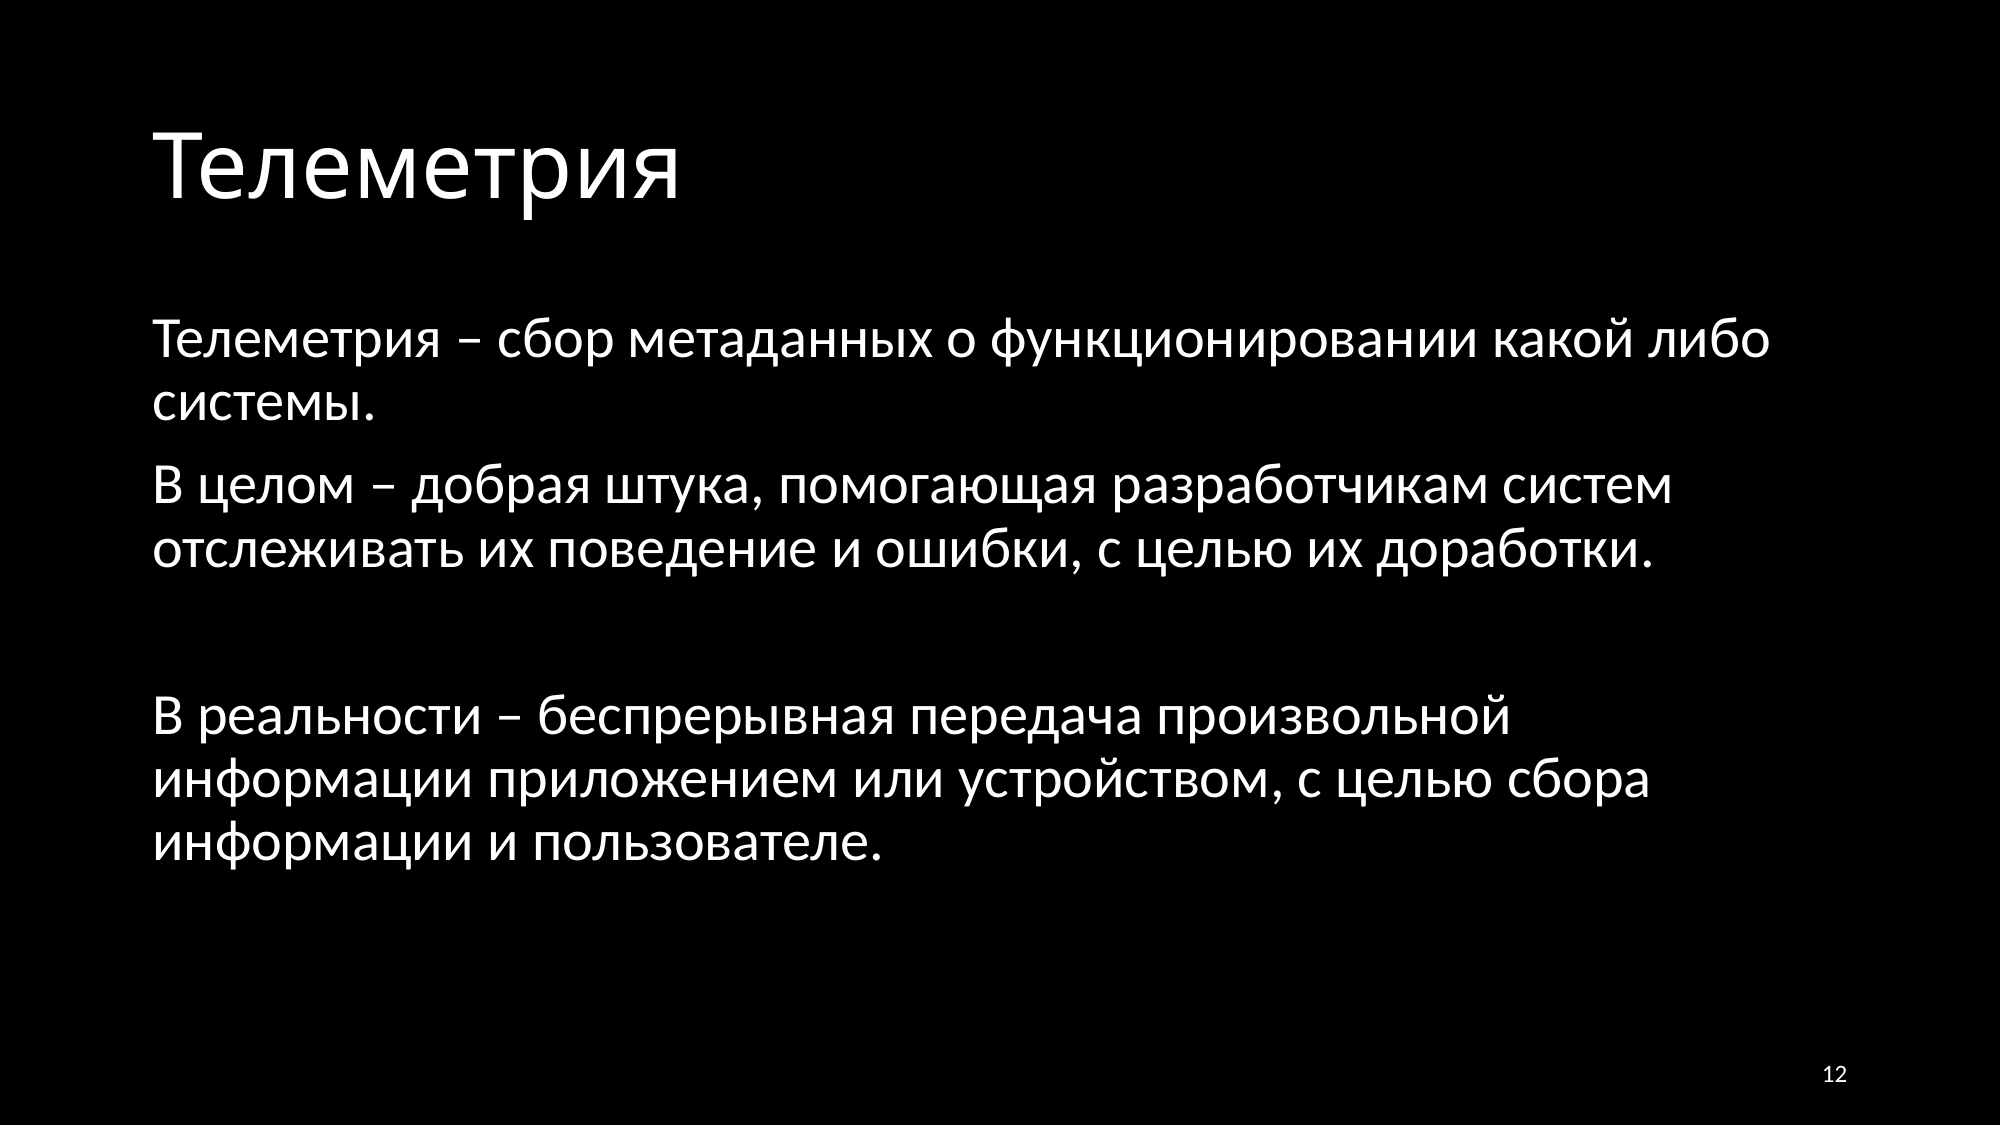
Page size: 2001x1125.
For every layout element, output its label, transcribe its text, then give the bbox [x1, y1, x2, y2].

title Телеметрия [137, 59, 1863, 278]
list Телеметрия – сбор метаданных о функционировании какой либо системы. В целом – добрая штука, помогающая разработчикам систем отслеживать их поведение и ошибки, с целью их доработки. В реальности – беспрерывная передача произвольной информации приложением или устройством, с целью сбора информации и пользователе. [137, 299, 1863, 1014]
slide_number 12 [1412, 1042, 1863, 1103]
